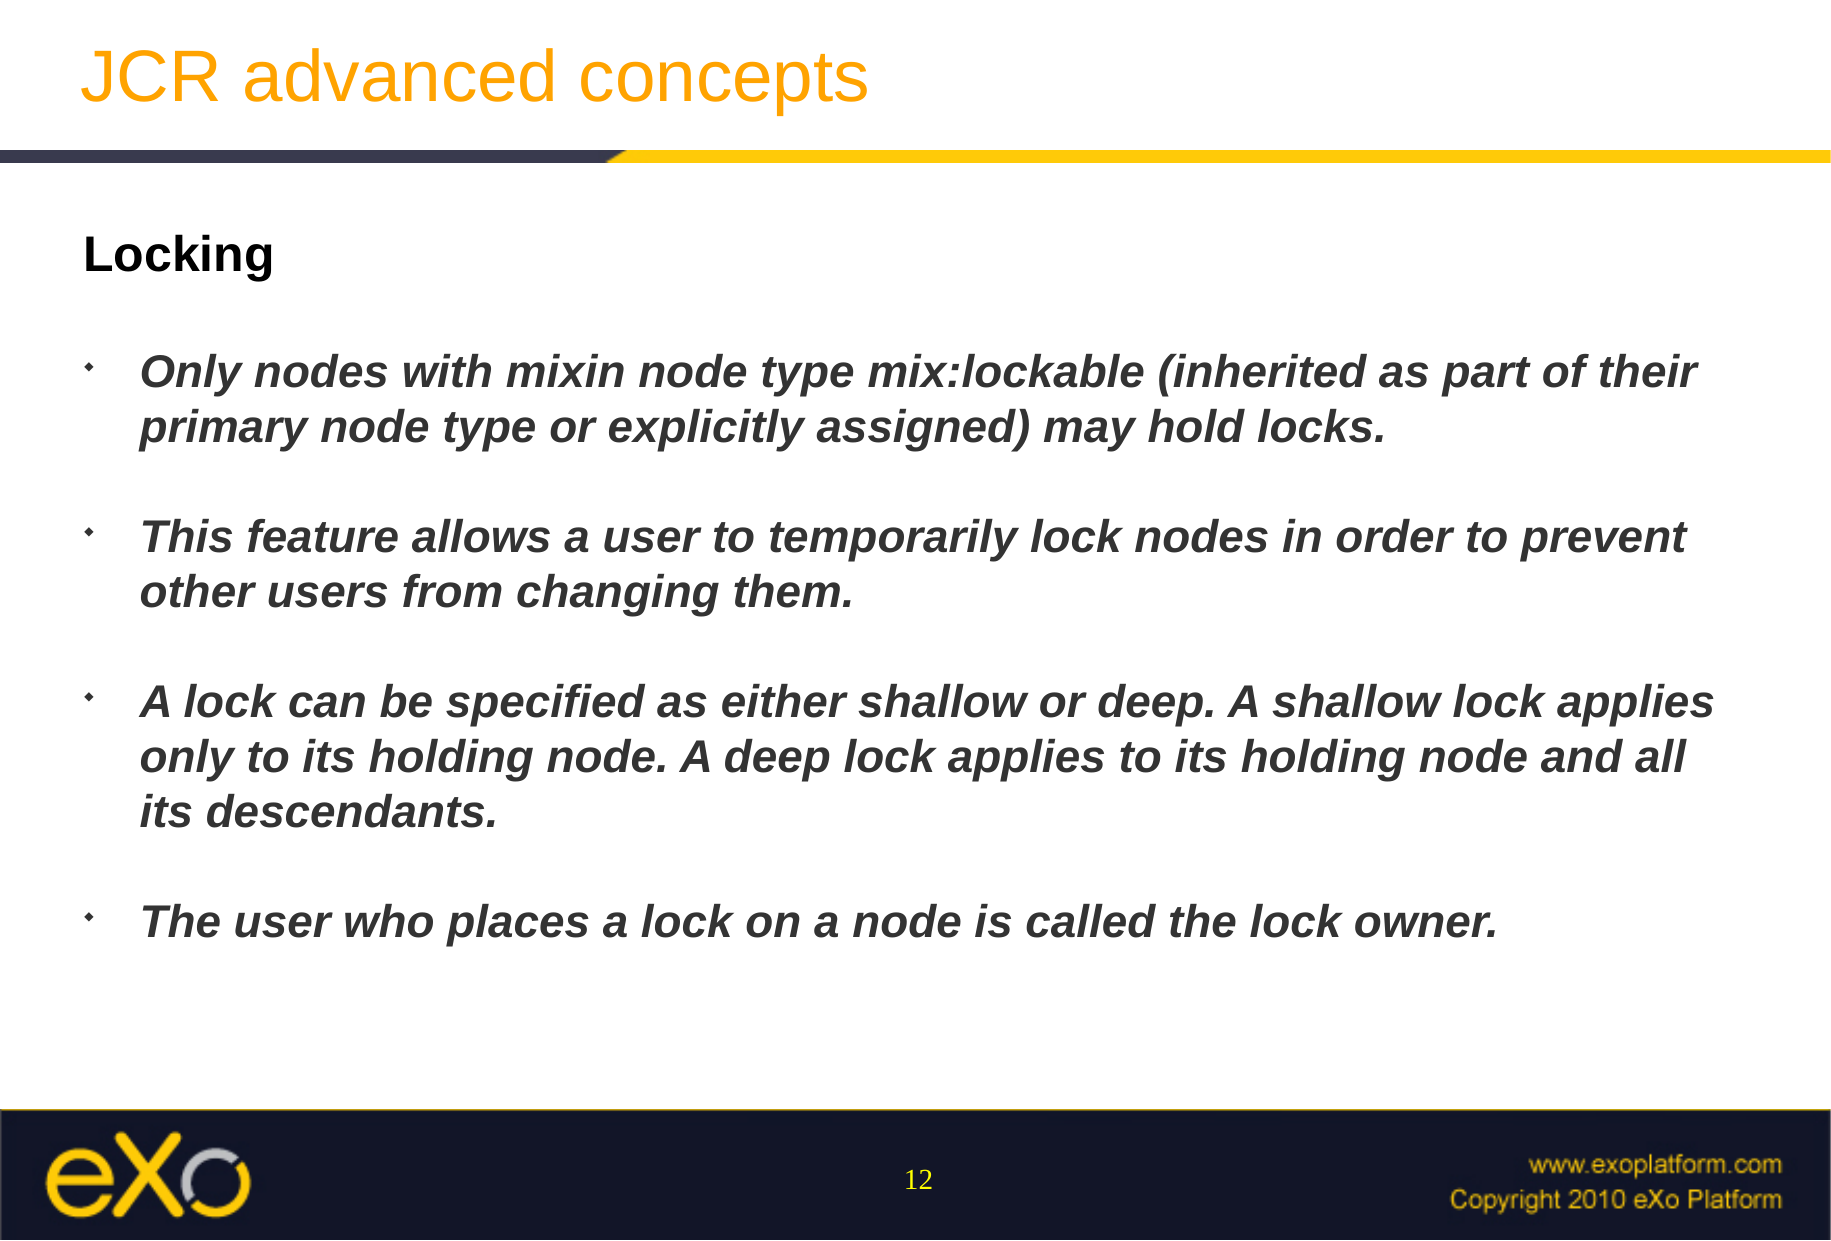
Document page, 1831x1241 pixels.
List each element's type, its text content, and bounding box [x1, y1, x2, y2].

picture [0, 1109, 1831, 1240]
picture [0, 150, 1831, 163]
text_box Locking Only nodes with mixin node type mix:lockable (inherited as part of their primary node type or explicitly assigned) may hold locks. This feature allows a user to temporarily lock nodes in order to prevent other users from changing them. A lock can be specified as either shallow or deep. A shallow lock applies only to its holding node. A deep lock applies to its holding node and all its descendants. The user who places a lock on a node is called the lock owner. [83, 221, 1754, 1057]
text_box JCR advanced concepts [80, 41, 1751, 117]
